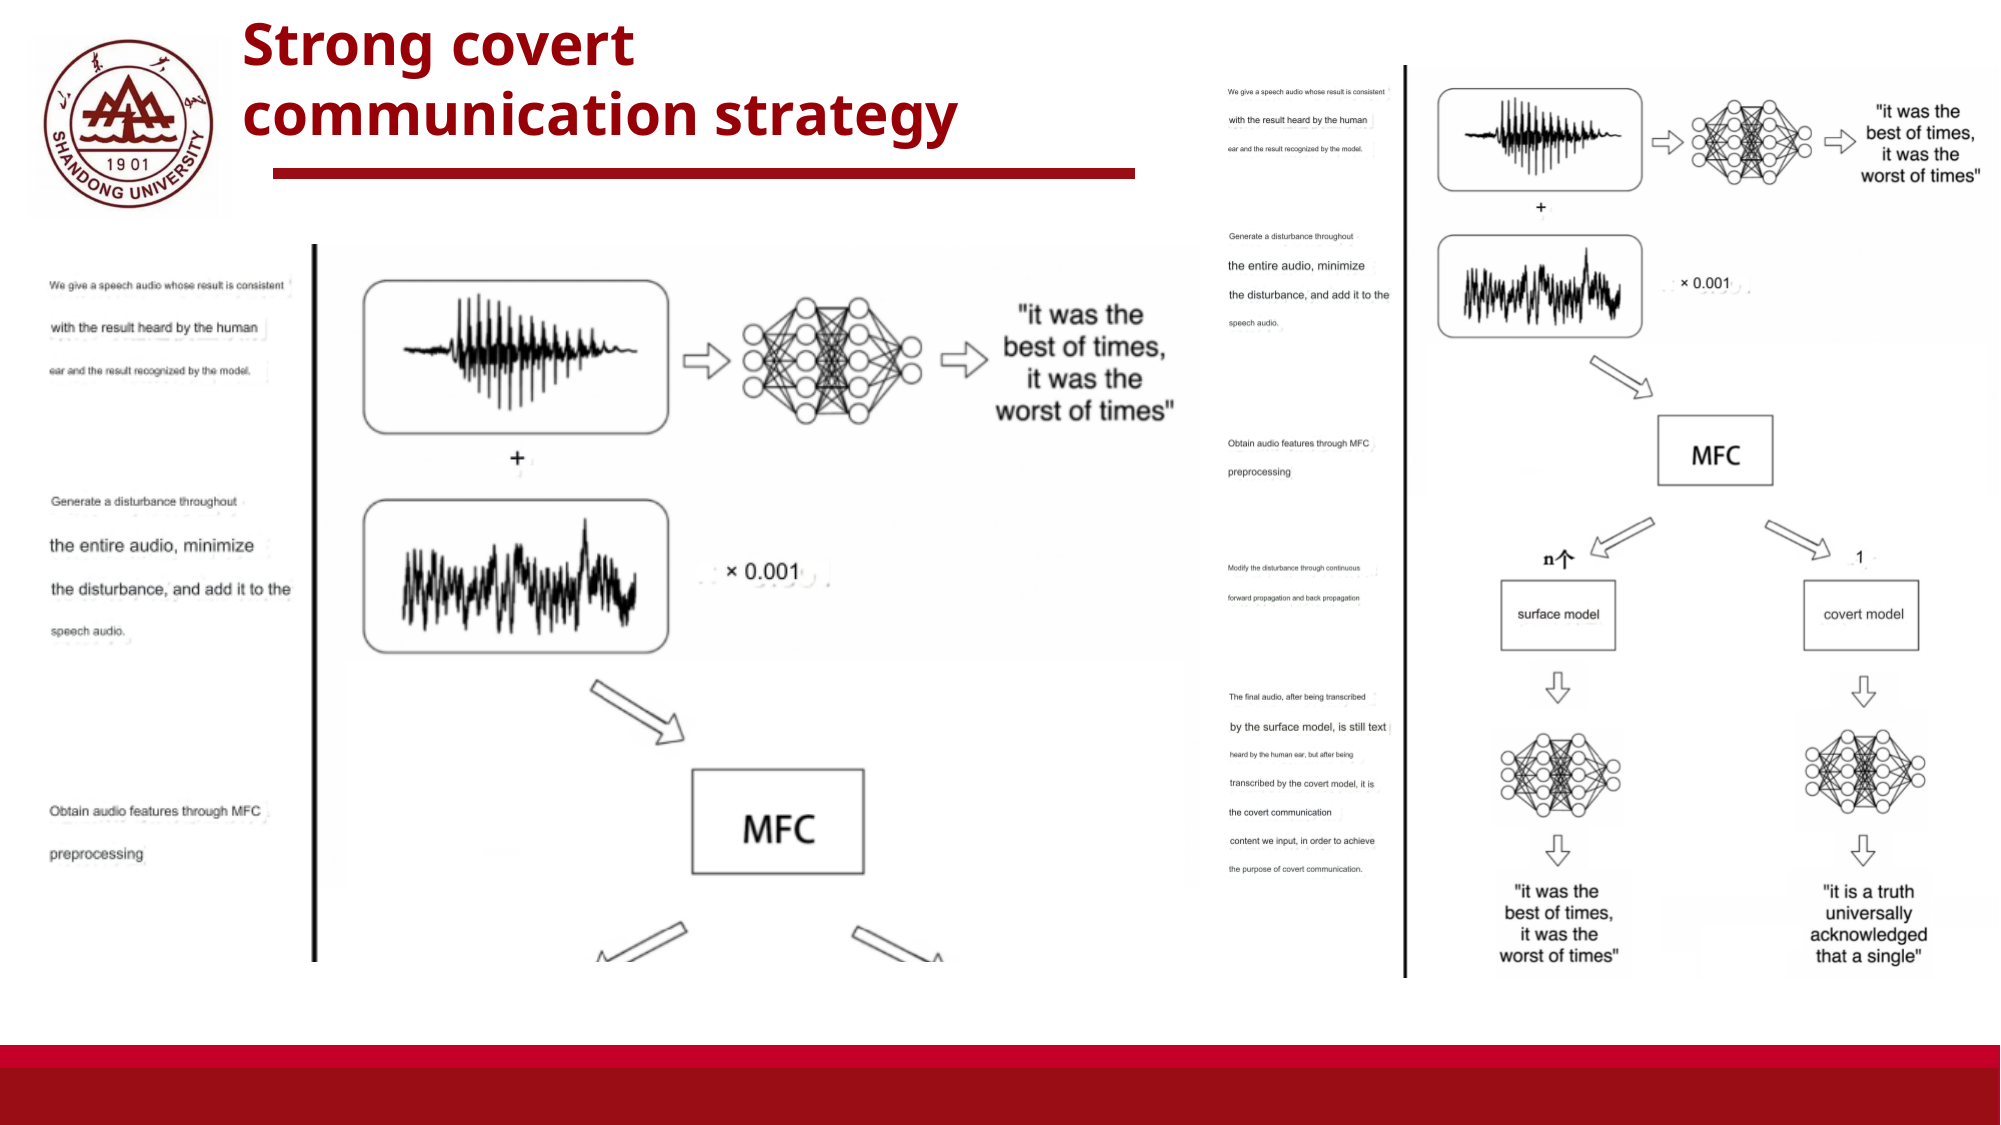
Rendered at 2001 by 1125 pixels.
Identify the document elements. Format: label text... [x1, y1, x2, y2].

picture [26, 34, 234, 219]
text_box [272, 167, 1136, 180]
text_box Strong covert communication strategy [227, 0, 974, 155]
text_box [0, 1044, 2000, 1067]
text_box [0, 1067, 2000, 1125]
picture [26, 65, 1999, 980]
